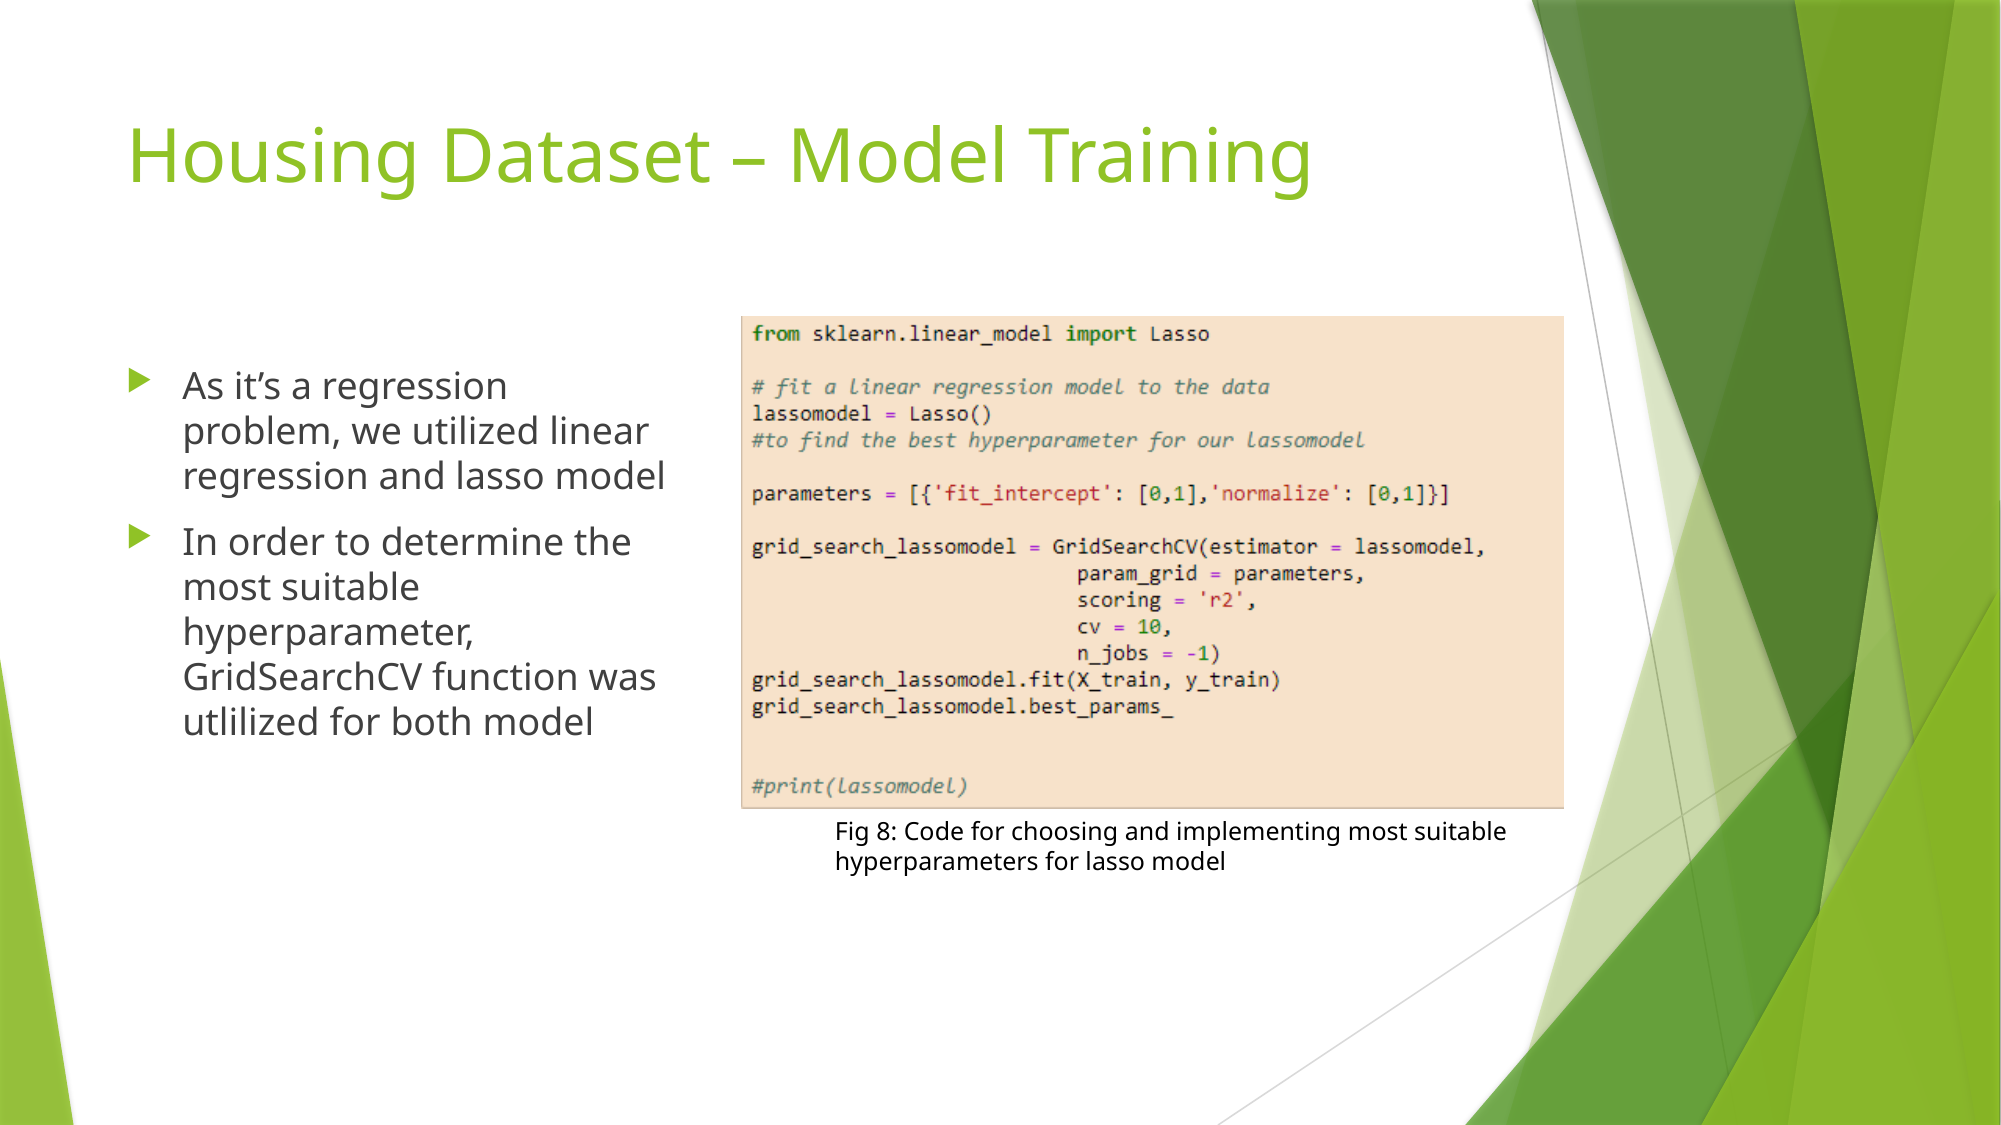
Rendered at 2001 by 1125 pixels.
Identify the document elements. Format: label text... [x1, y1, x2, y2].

text_box Fig 8: Code for choosing and implementing most suitable hyperparameters for lasso model [820, 816, 1530, 883]
title Housing Dataset – Model Training [111, 99, 1522, 317]
list As it’s a regression problem, we utilized linear regression and lasso model In order to determine the most suitable hyperparameter, GridSearchCV function was utlilized for both model [111, 354, 692, 992]
picture [740, 315, 1564, 809]
